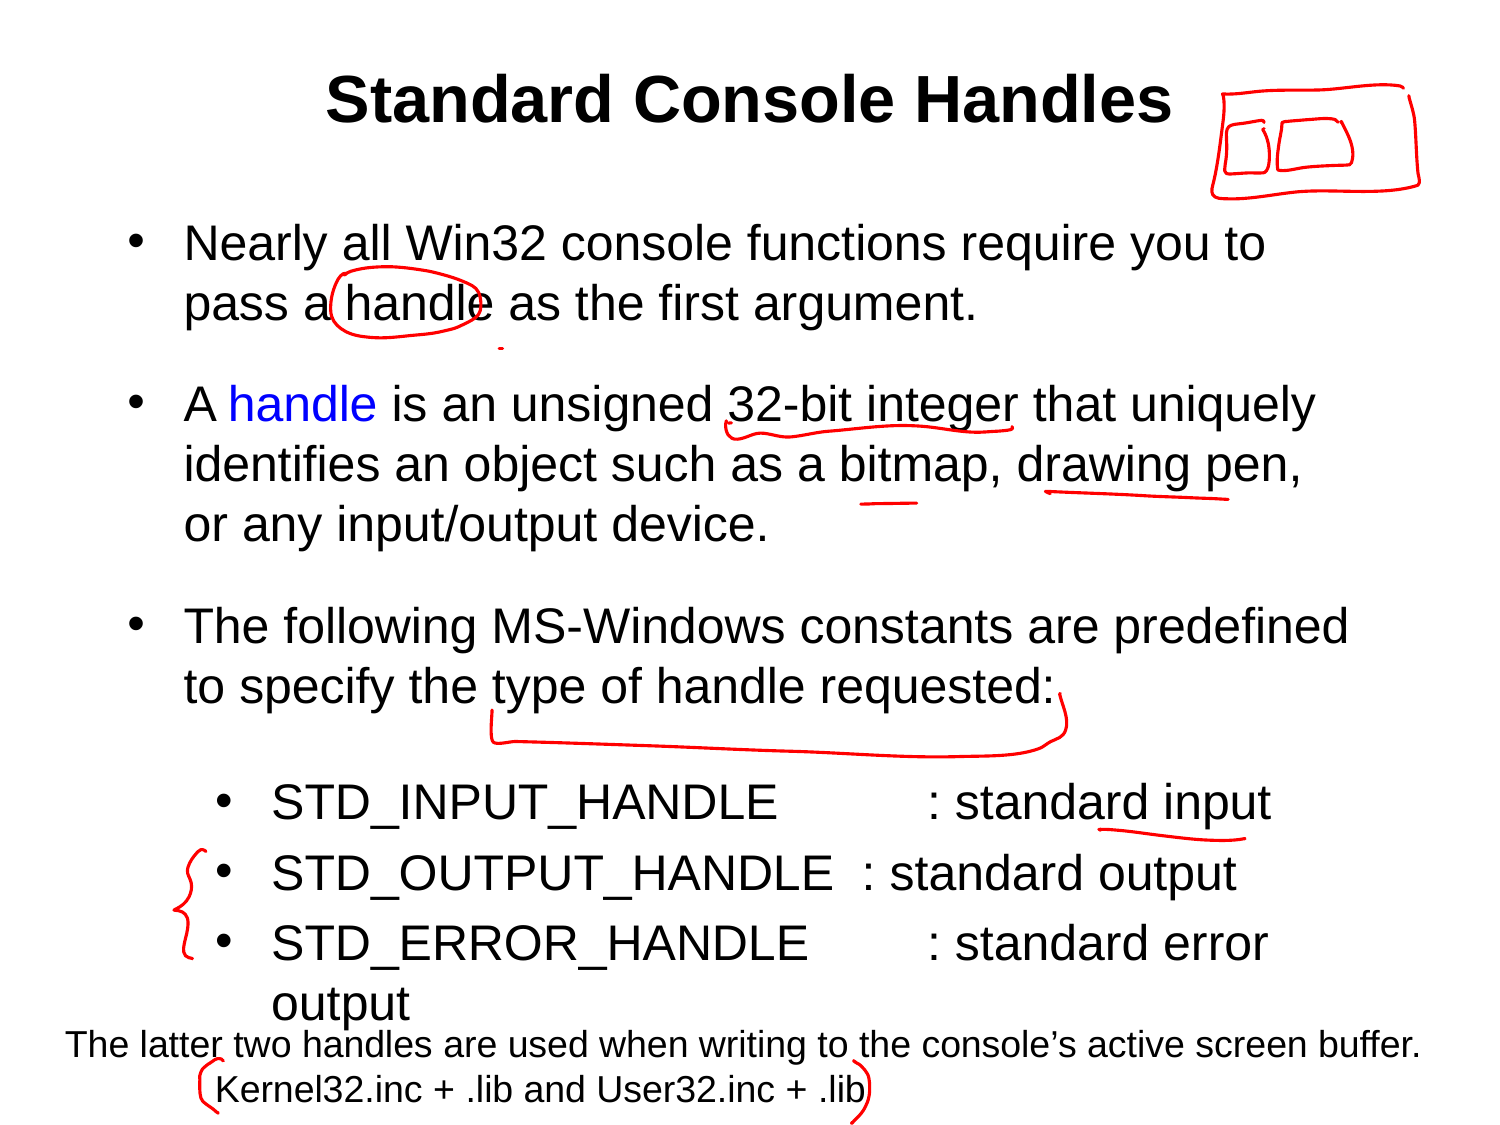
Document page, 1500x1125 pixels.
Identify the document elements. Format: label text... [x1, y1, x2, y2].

text_box Nearly all Win32 console functions require you to pass a handle as the first argument. A handle is an unsigned 32-bit integer that uniquely identifies an object such as a bitmap, drawing pen, or any input/output device. The following MS-Windows constants are predefined to specify the type of handle requested: [112, 187, 1375, 736]
text_box The latter two handles are used when writing to the console’s active screen buffer. Kernel32.inc + .lib and User32.inc + .lib [49, 1012, 1463, 1118]
title Standard Console Handles [75, 24, 1425, 168]
list STD_INPUT_HANDLE : standard input STD_OUTPUT_HANDLE : standard output STD_ERROR_HANDLE : standard error output [200, 762, 1438, 1012]
